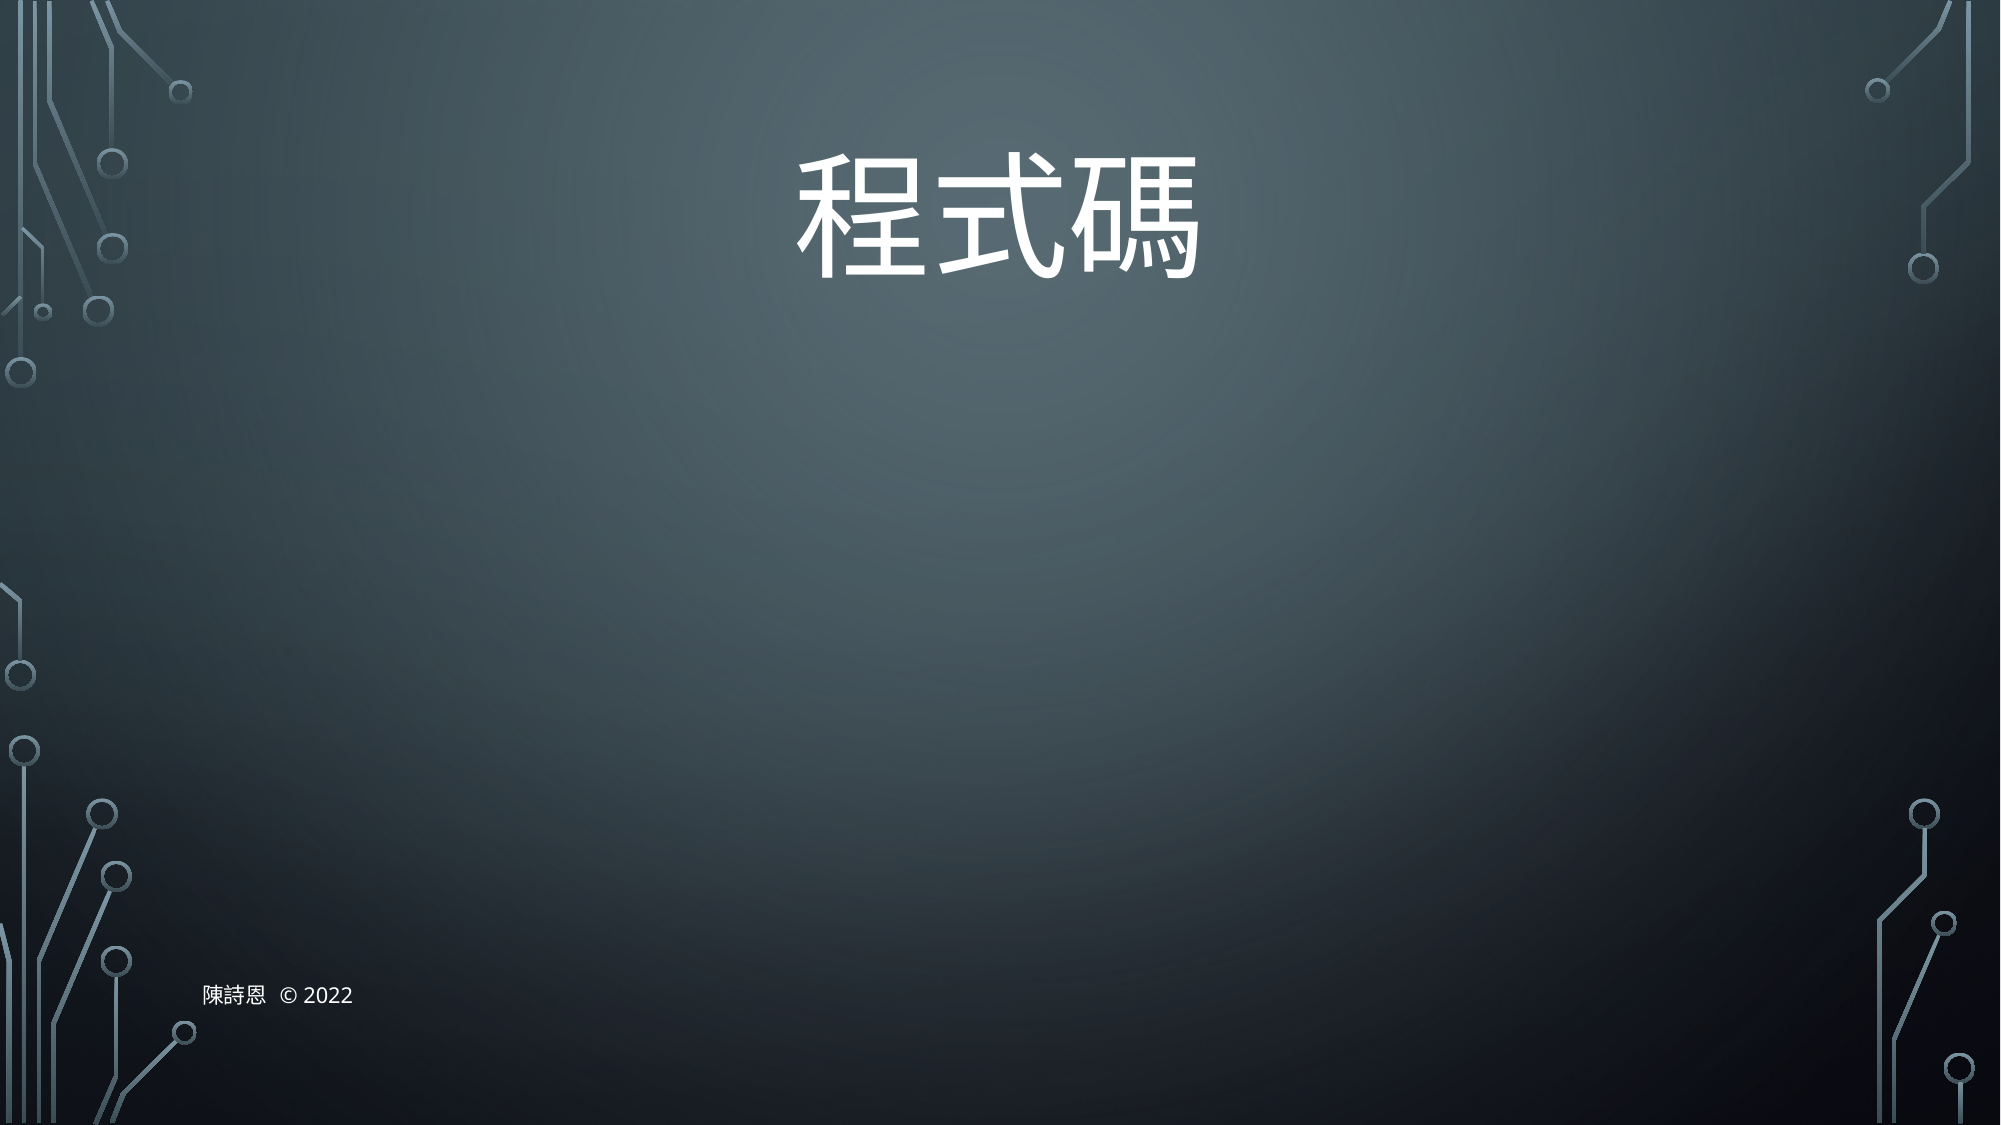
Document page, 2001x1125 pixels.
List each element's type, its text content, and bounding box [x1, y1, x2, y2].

footer 陳詩恩 © 2022 [187, 965, 1211, 1025]
title 程式碼 [187, 101, 1813, 344]
